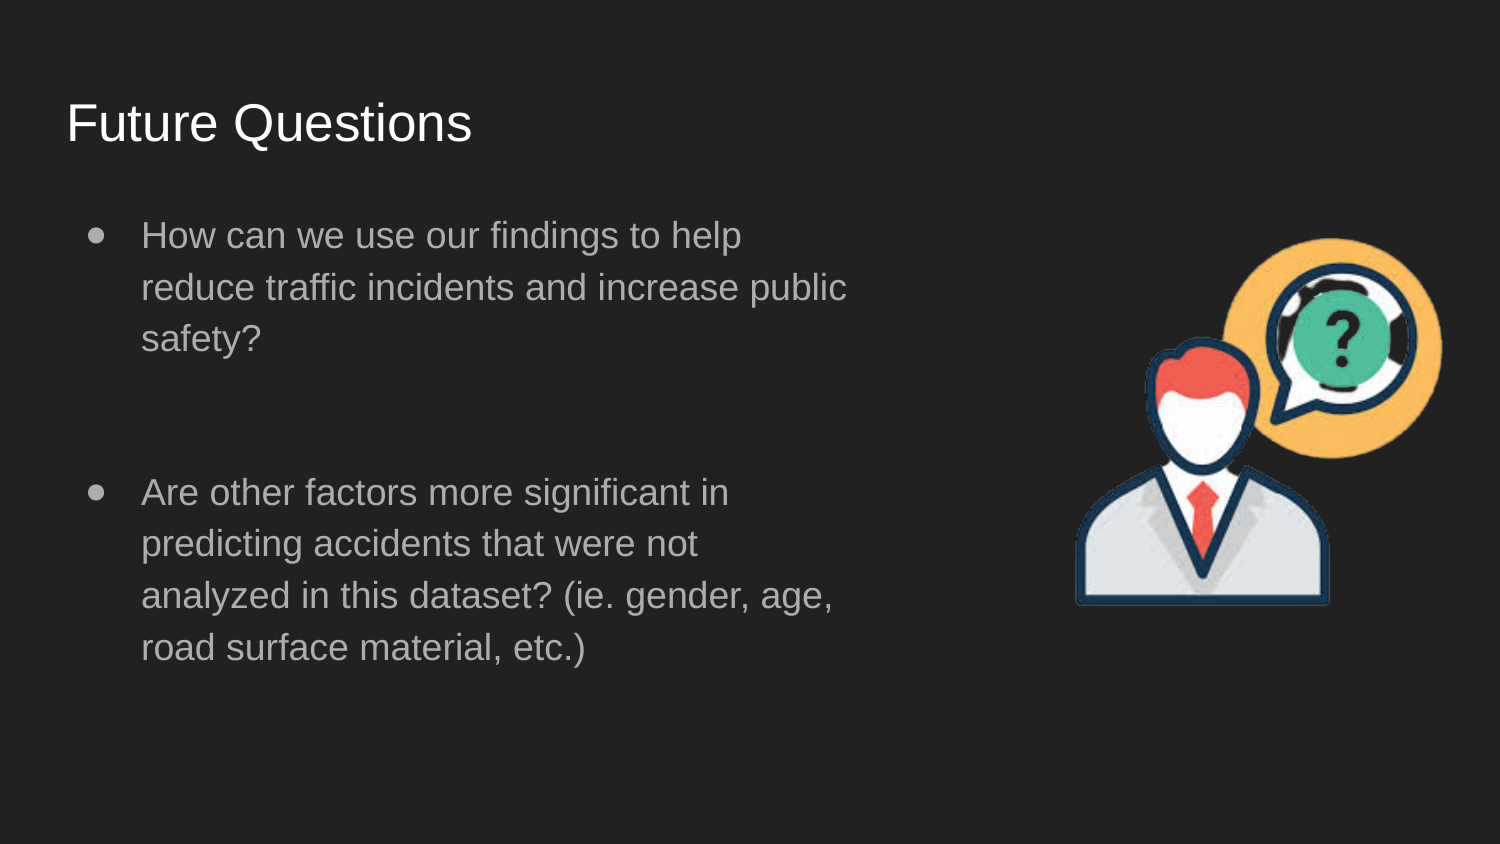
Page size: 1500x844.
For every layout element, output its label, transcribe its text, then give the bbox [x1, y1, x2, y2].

title Future Questions [51, 72, 1449, 167]
picture [1069, 232, 1450, 612]
list How can we use our findings to help reduce traffic incidents and increase public safety? Are other factors more significant in predicting accidents that were not analyzed in this dataset? (ie. gender, age, road surface material, etc.) [51, 189, 866, 750]
